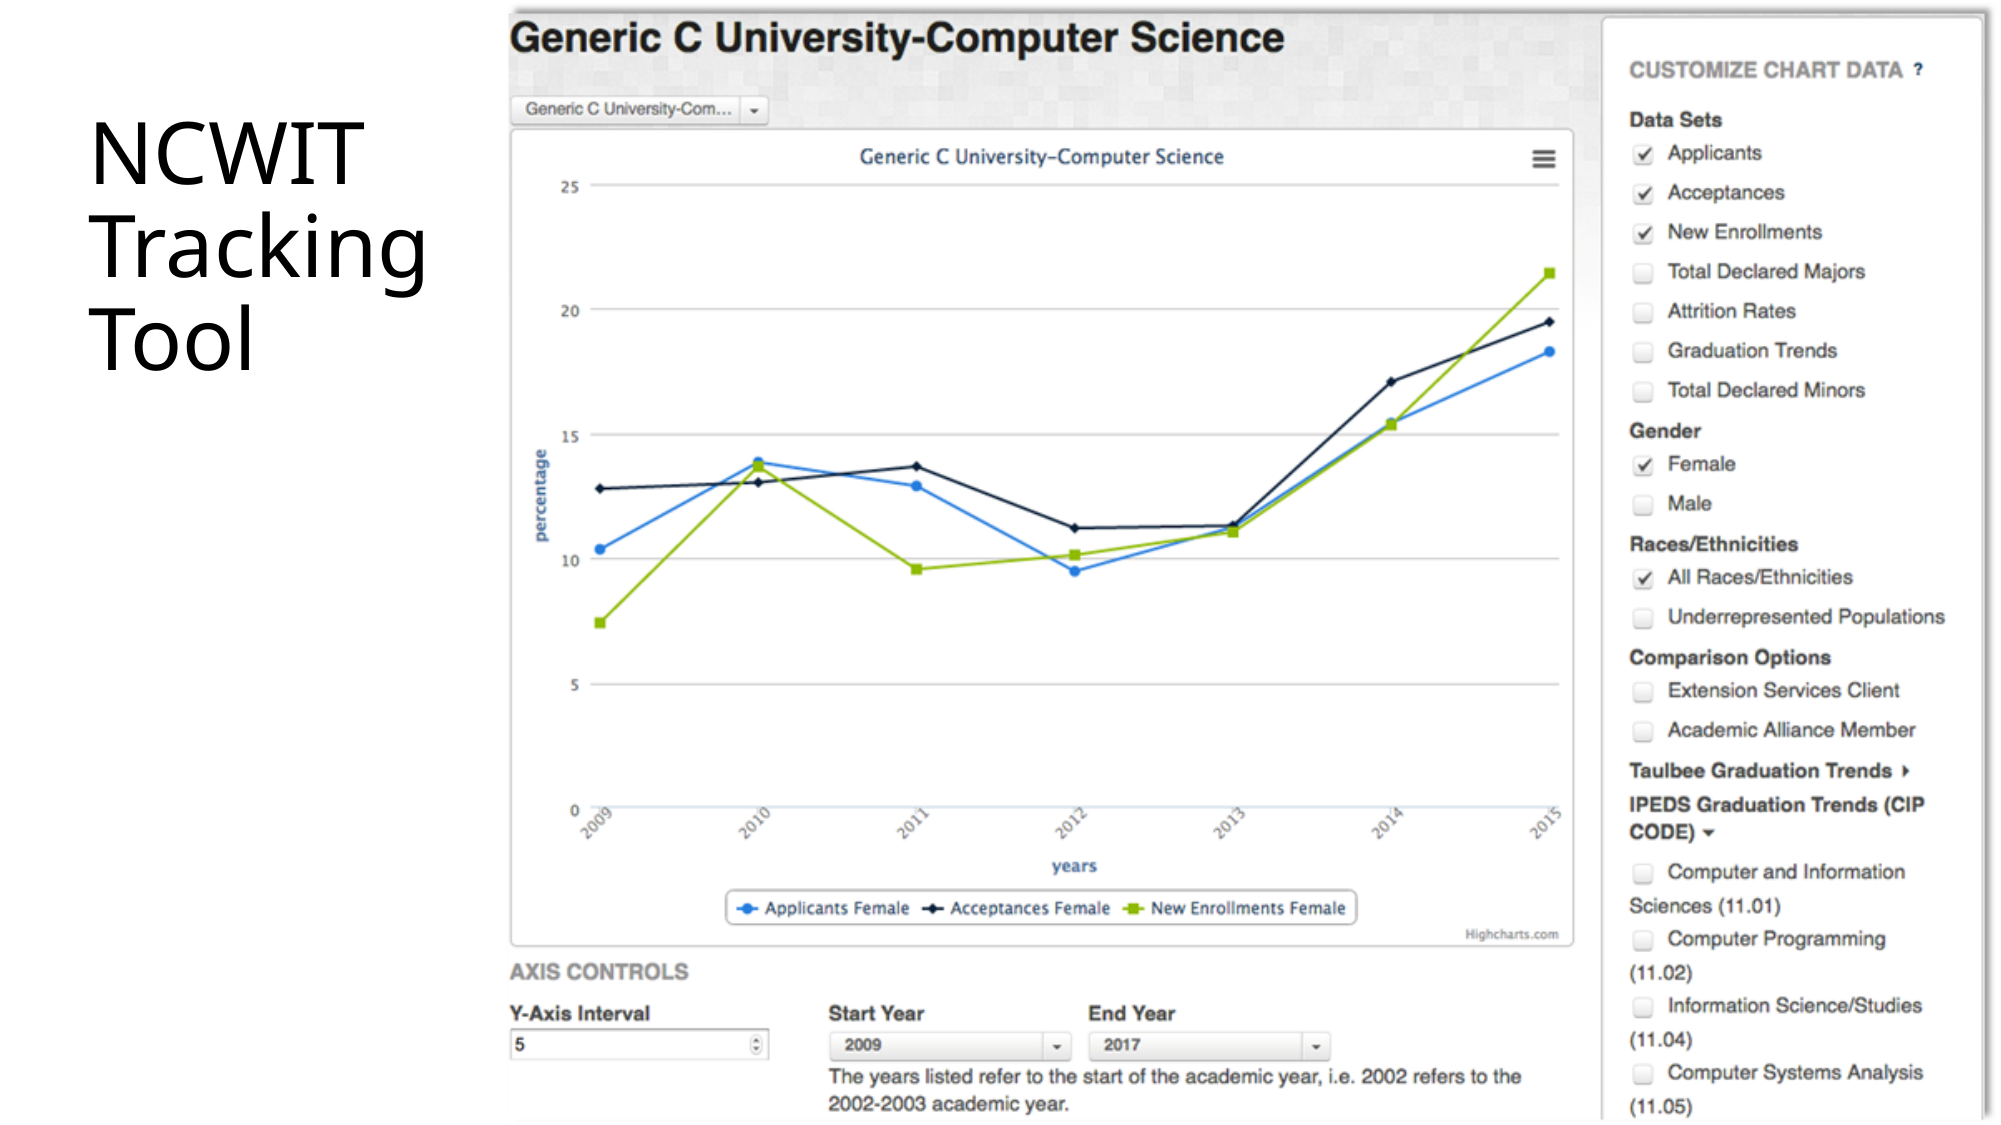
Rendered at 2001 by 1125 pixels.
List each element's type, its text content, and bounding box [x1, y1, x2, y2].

picture [504, 0, 2000, 1125]
title NCWIT Tracking Tool [68, 89, 504, 223]
